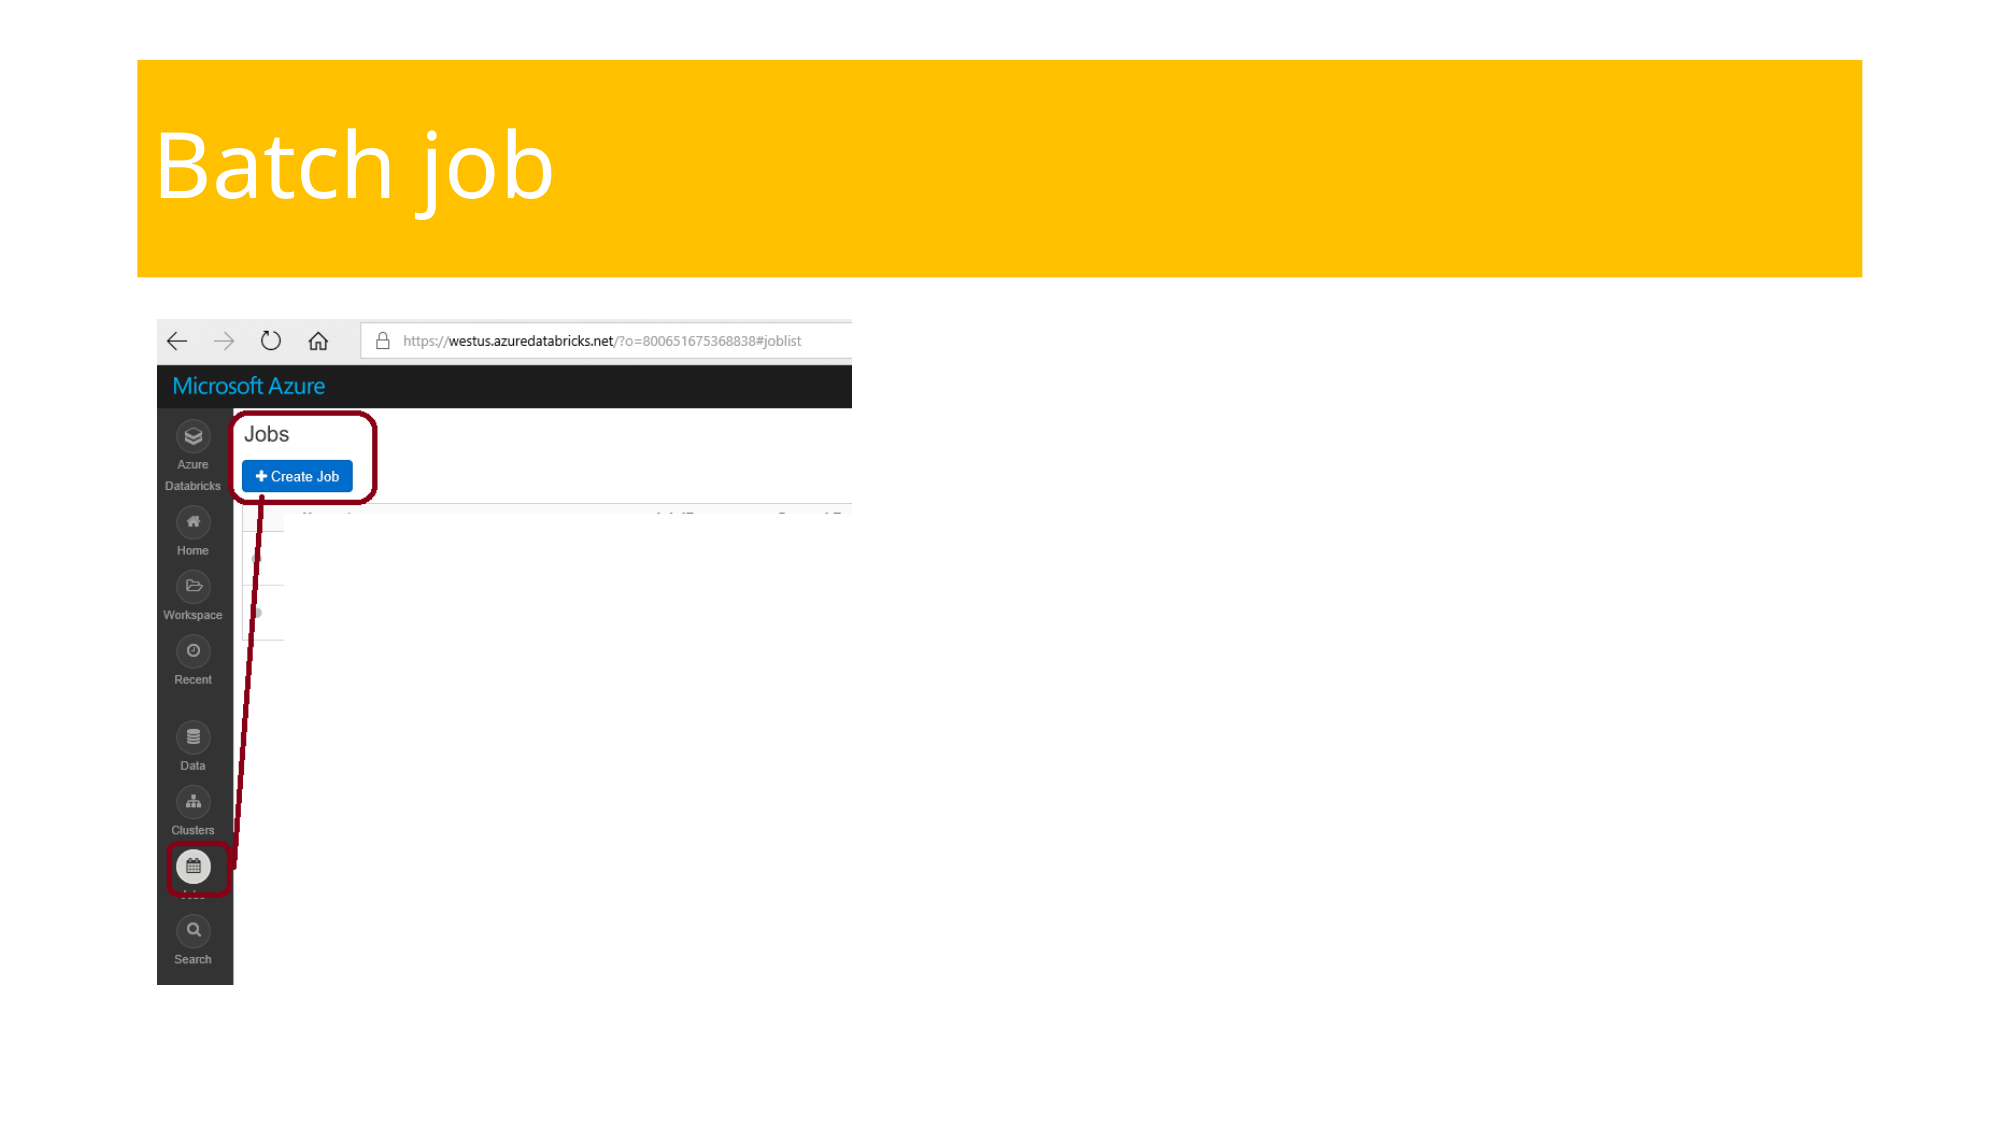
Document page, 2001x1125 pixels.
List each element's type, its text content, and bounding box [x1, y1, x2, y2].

picture [157, 318, 852, 985]
title Batch job [137, 59, 1863, 278]
text_box [137, 294, 1863, 1009]
